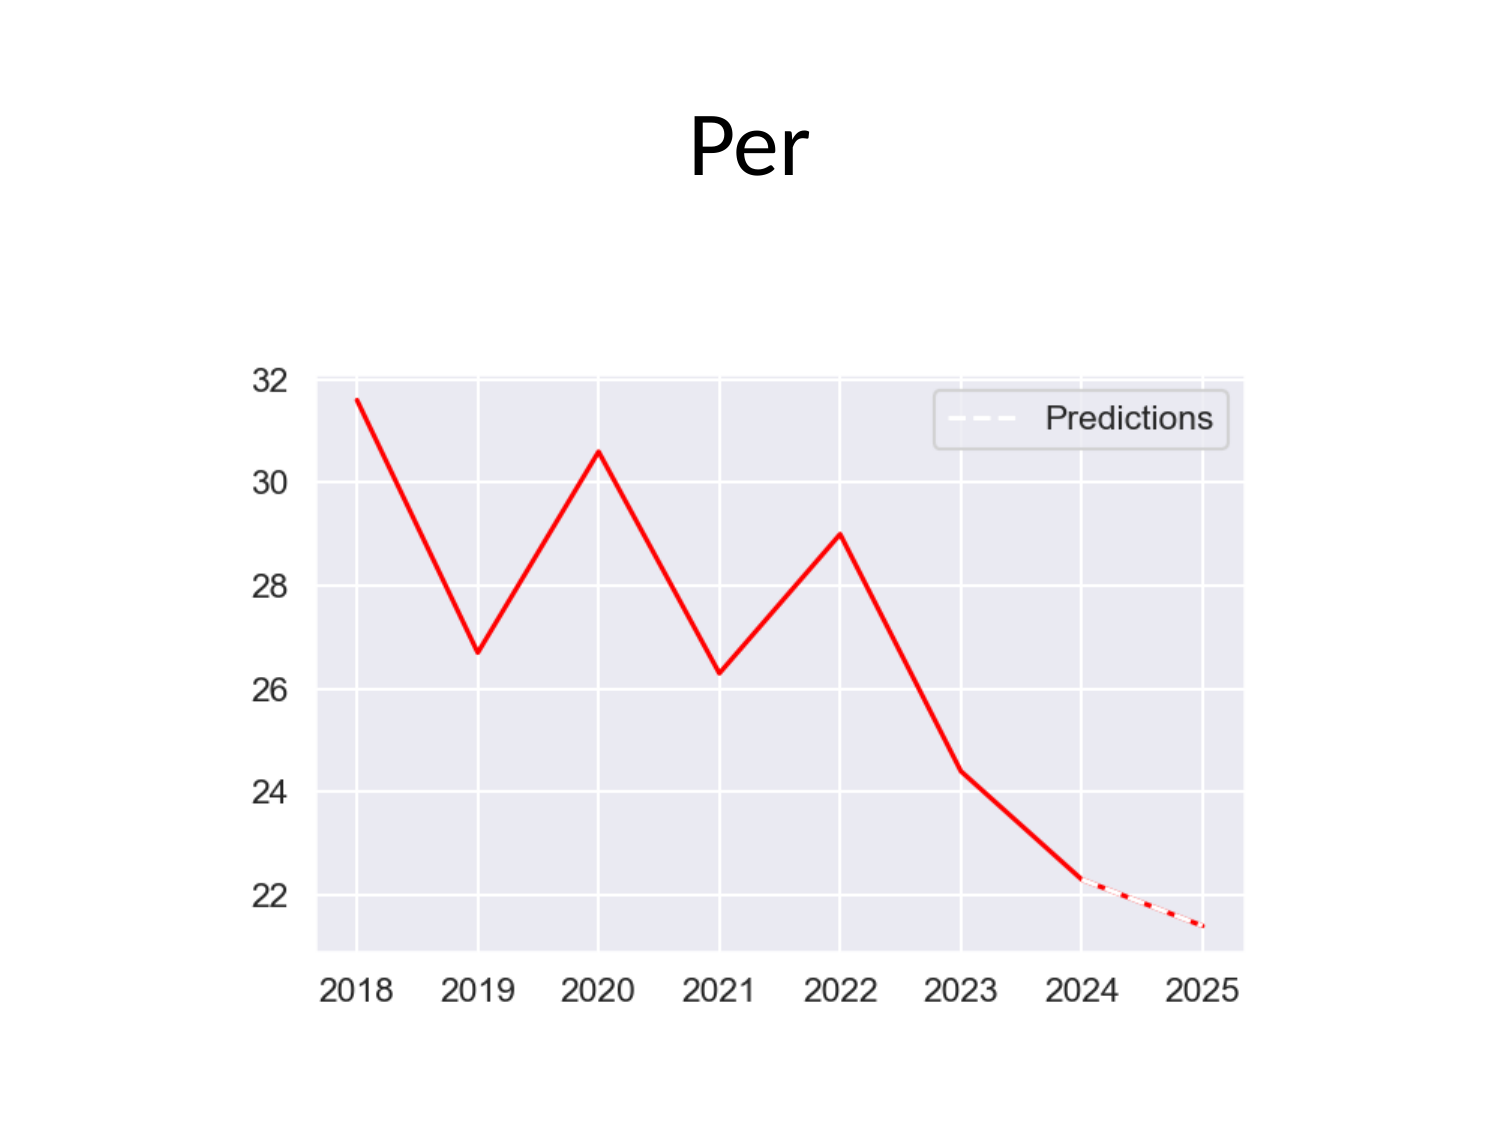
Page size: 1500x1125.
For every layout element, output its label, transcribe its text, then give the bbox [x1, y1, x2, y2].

title Per [75, 45, 1425, 233]
picture [164, 284, 1366, 1036]
